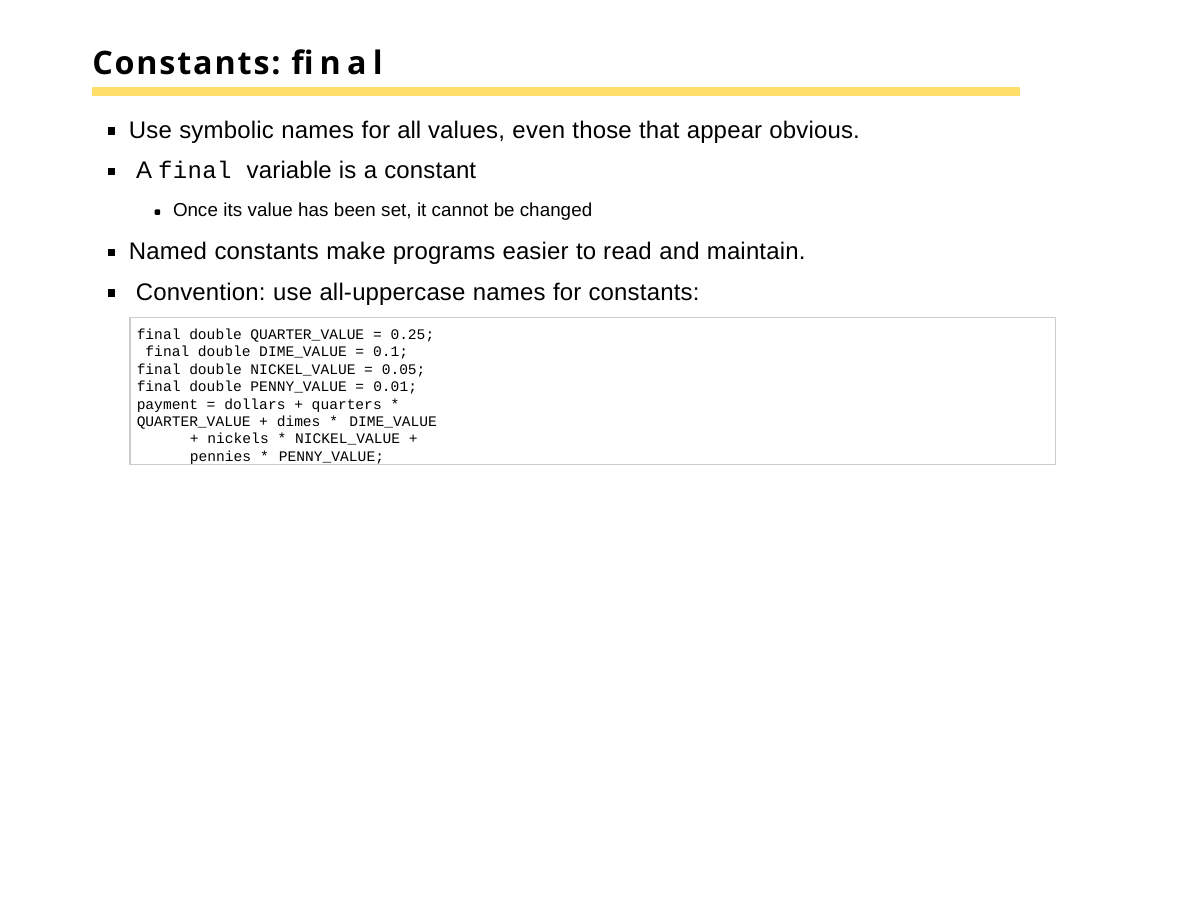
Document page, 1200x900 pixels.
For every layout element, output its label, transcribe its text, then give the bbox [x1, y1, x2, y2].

text_box final double QUARTER_VALUE = 0.25; final double DIME_VALUE = 0.1; final double NICKEL_VALUE = 0.05; final double PENNY_VALUE = 0.01; payment = dollars + quarters * QUARTER_VALUE + dimes * DIME_VALUE + nickels * NICKEL_VALUE + pennies * PENNY_VALUE; [129, 317, 1056, 465]
title Constants: final [90, 42, 1110, 193]
text_box Use symbolic names for all values, even those that appear obvious. A final variable is a constant Once its value has been set, it cannot be changed Named constants make programs easier to read and maintain. Convention: use all-uppercase names for constants: [126, 102, 865, 306]
